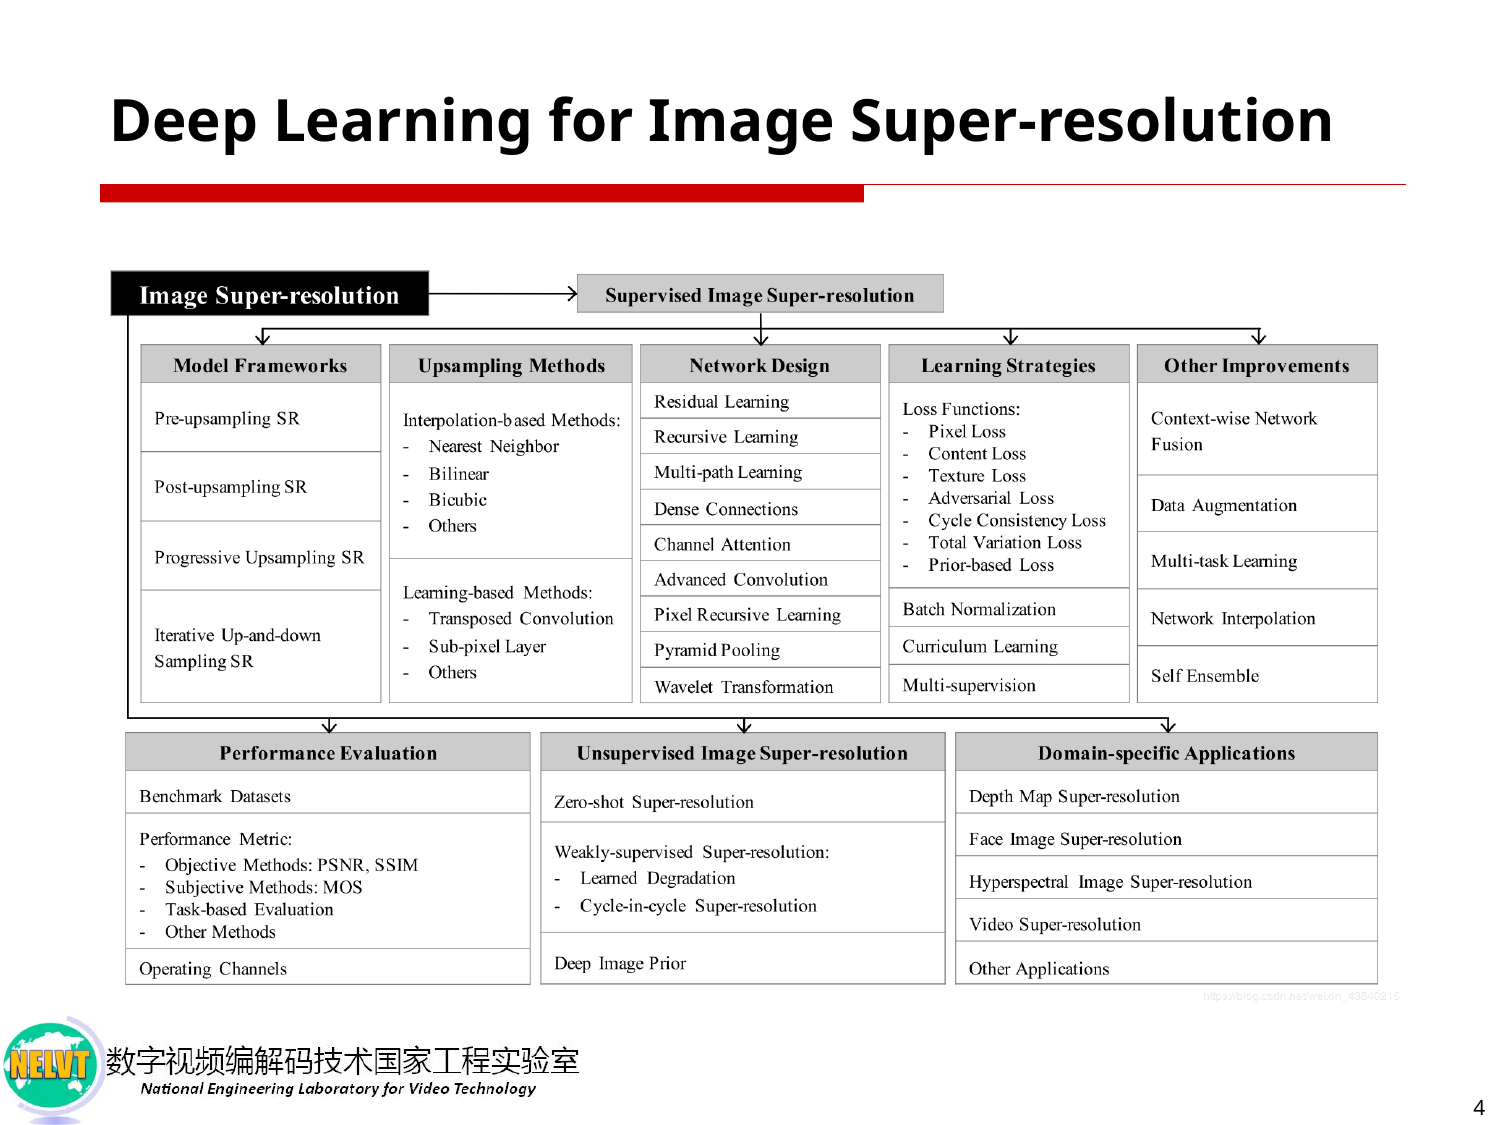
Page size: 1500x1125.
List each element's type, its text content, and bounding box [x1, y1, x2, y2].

picture [0, 1014, 580, 1125]
footer 4 [1420, 1087, 1500, 1125]
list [92, 246, 1406, 1009]
title Deep Learning for Image Super-resolution [94, 50, 1407, 161]
